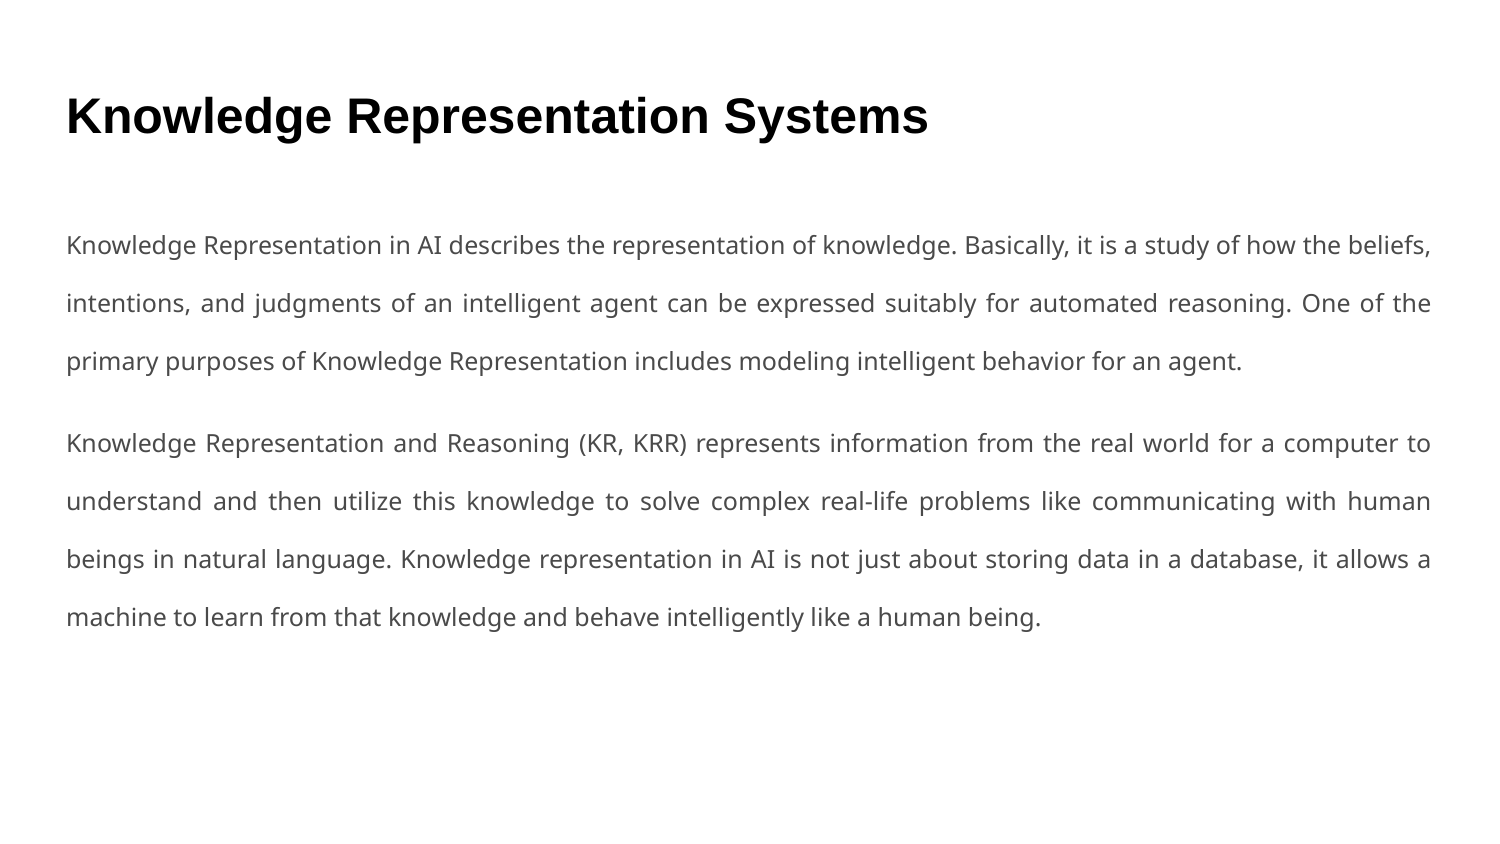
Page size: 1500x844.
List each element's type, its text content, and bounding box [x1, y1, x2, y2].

title Knowledge Representation Systems [51, 72, 1449, 167]
list Knowledge Representation in AI describes the representation of knowledge. Basically, it is a study of how the beliefs, intentions, and judgments of an intelligent agent can be expressed suitably for automated reasoning. One of the primary purposes of Knowledge Representation includes modeling intelligent behavior for an agent. Knowledge Representation and Reasoning (KR, KRR) represents information from the real world for a computer to understand and then utilize this knowledge to solve complex real-life problems like communicating with human beings in natural language. Knowledge representation in AI is not just about storing data in a database, it allows a machine to learn from that knowledge and behave intelligently like a human being. [51, 189, 1449, 750]
